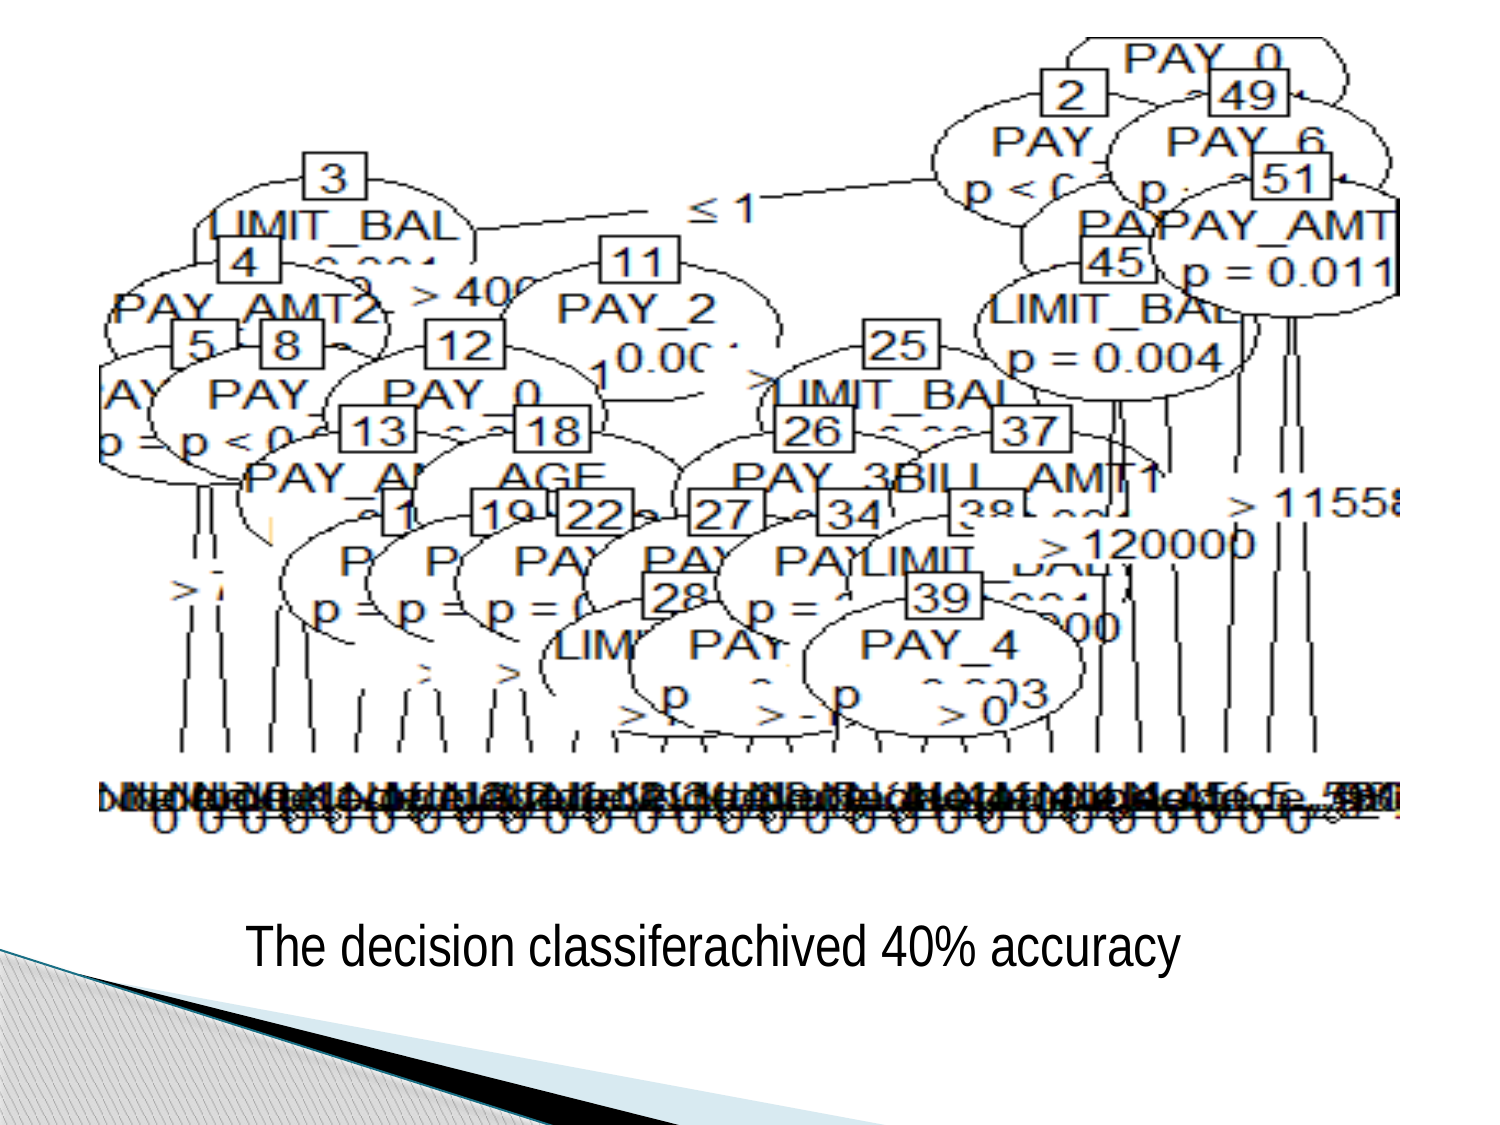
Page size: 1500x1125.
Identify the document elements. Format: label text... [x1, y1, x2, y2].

text_box The decision classiferachived 40% accuracy [230, 937, 1198, 986]
picture [99, 37, 1401, 926]
